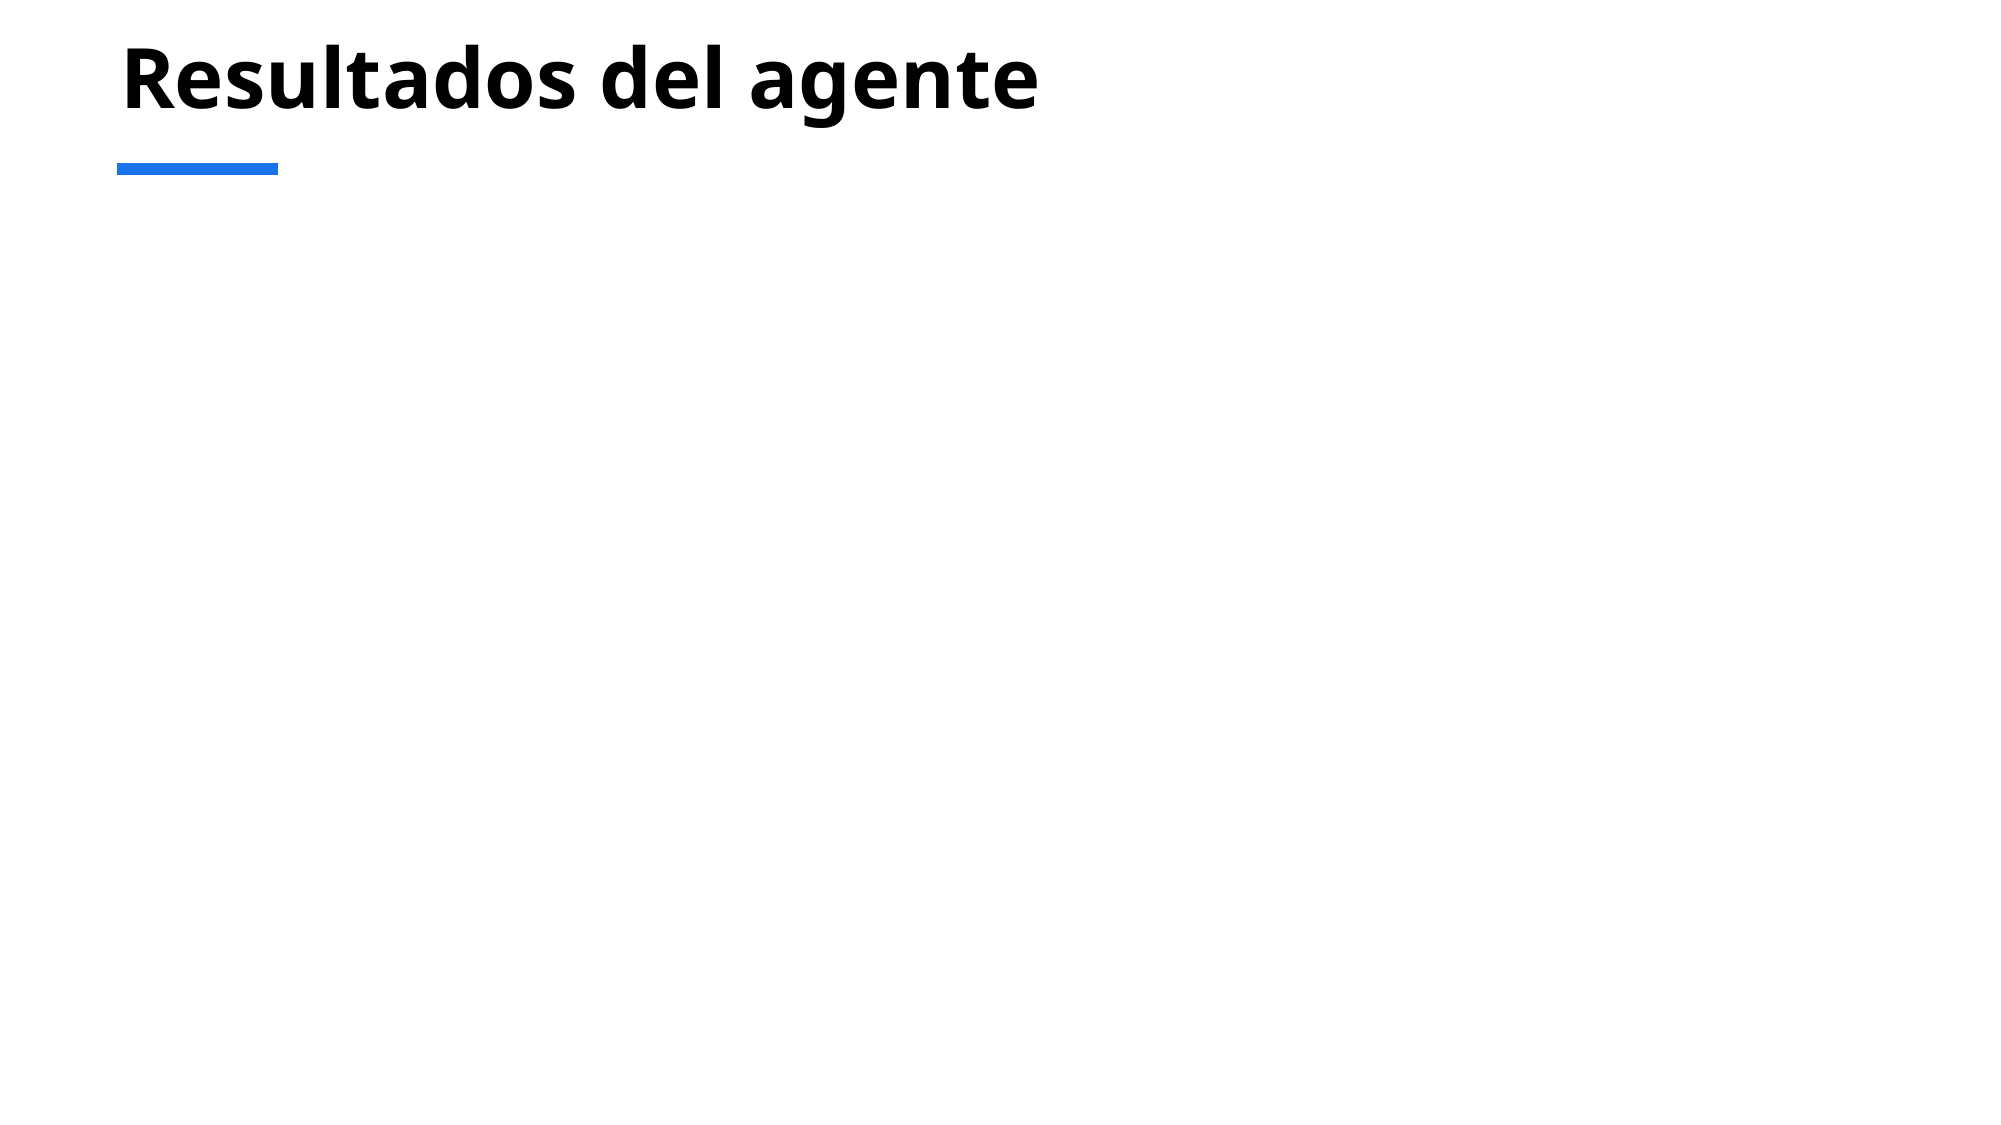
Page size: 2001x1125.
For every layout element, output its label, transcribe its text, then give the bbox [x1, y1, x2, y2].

title Resultados del agente [105, 18, 1892, 198]
